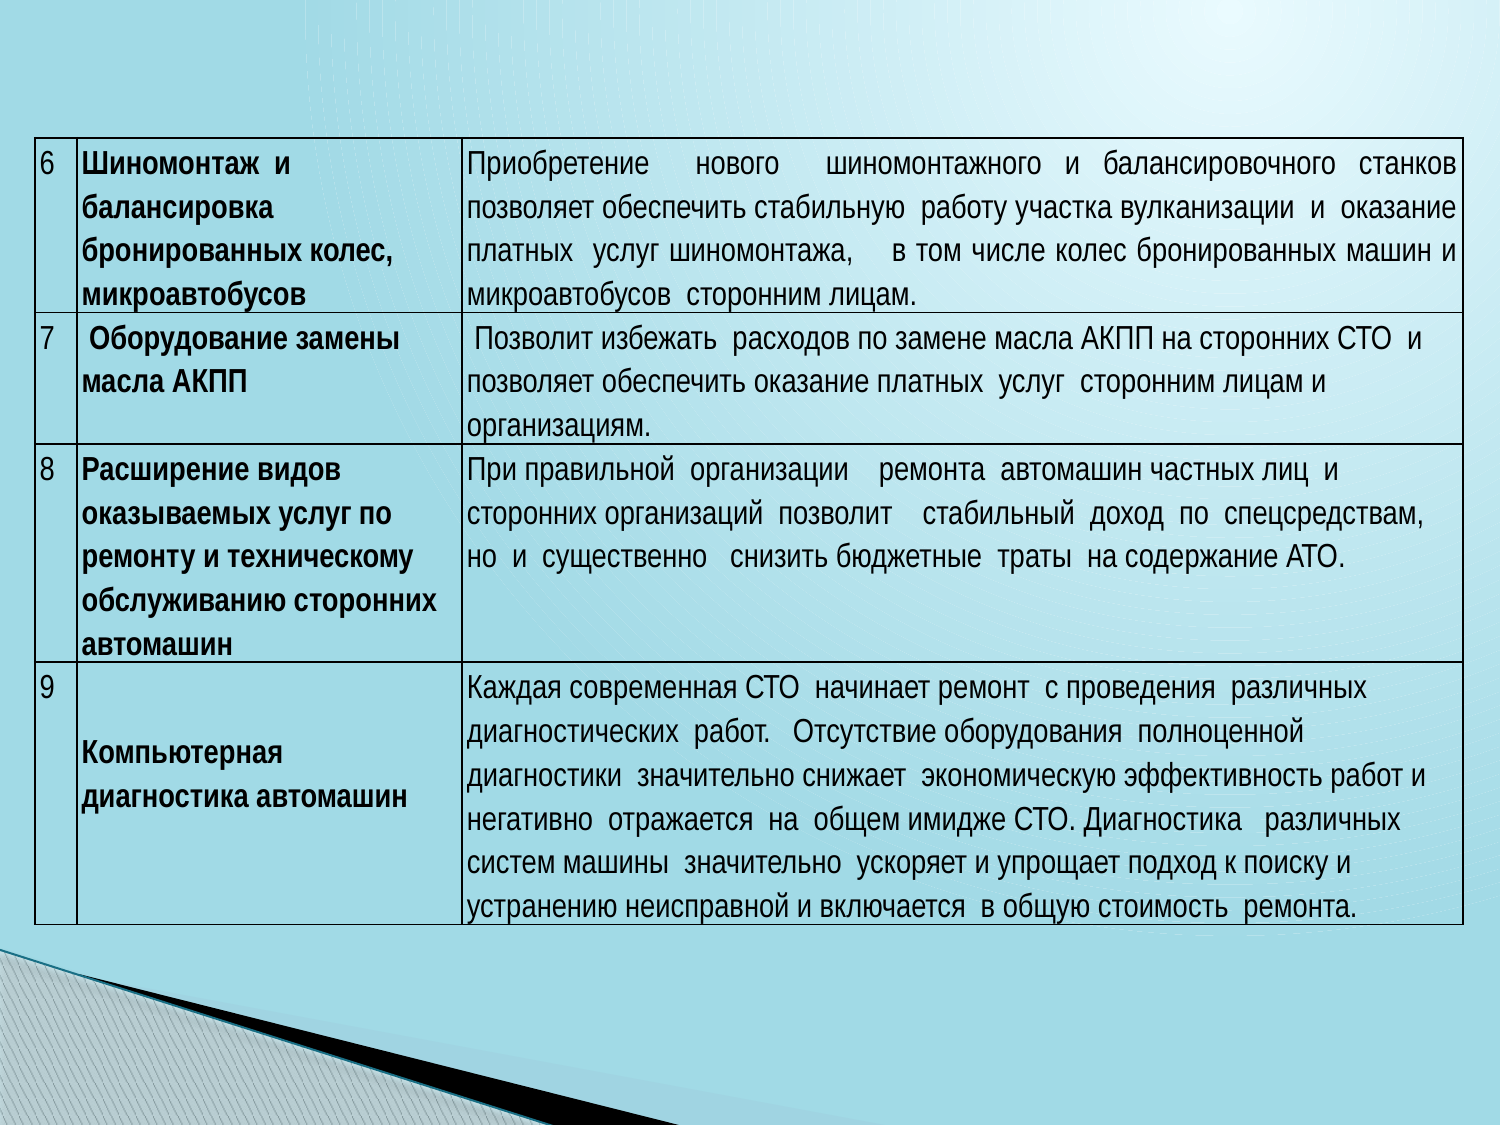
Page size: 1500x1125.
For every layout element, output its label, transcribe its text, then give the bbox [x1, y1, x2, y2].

table_cell При правильной организации ремонта автомашин частных лиц и сторонних организаций позволит стабильный доход по спецсредствам, но и существенно снизить бюджетные траты на содержание АТО. [463, 445, 1462, 661]
table_cell Компьютерная диагностика автомашин [78, 663, 461, 924]
table_header 6 [36, 139, 76, 312]
table_cell 9 [36, 663, 76, 924]
table_cell 7 [36, 313, 76, 443]
table_cell Каждая современная СТО начинает ремонт с проведения различных диагностических работ. Отсутствие оборудования полноценной диагностики значительно снижает экономическую эффективность работ и негативно отражается на общем имидже СТО. Диагностика различных систем машины значительно ускоряет и упрощает подход к поиску и устранению неисправной и включается в общую стоимость ремонта. [463, 663, 1462, 924]
table_cell Позволит избежать расходов по замене масла АКПП на сторонних СТО и позволяет обеспечить оказание платных услуг сторонним лицам и организациям. [463, 313, 1462, 443]
table_cell Оборудование замены масла АКПП [78, 313, 461, 443]
table_header Шиномонтаж и балансировка бронированных колес, микроавтобусов [78, 139, 461, 312]
table_header Приобретение нового шиномонтажного и балансировочного станков позволяет обеспечить стабильную работу участка вулканизации и оказание платных услуг шиномонтажа, в том числе колес бронированных машин и микроавтобусов сторонним лицам. [463, 139, 1462, 312]
table_cell 8 [36, 445, 76, 661]
table_cell Расширение видов оказываемых услуг по ремонту и техническому обслуживанию сторонних автомашин [78, 445, 461, 661]
